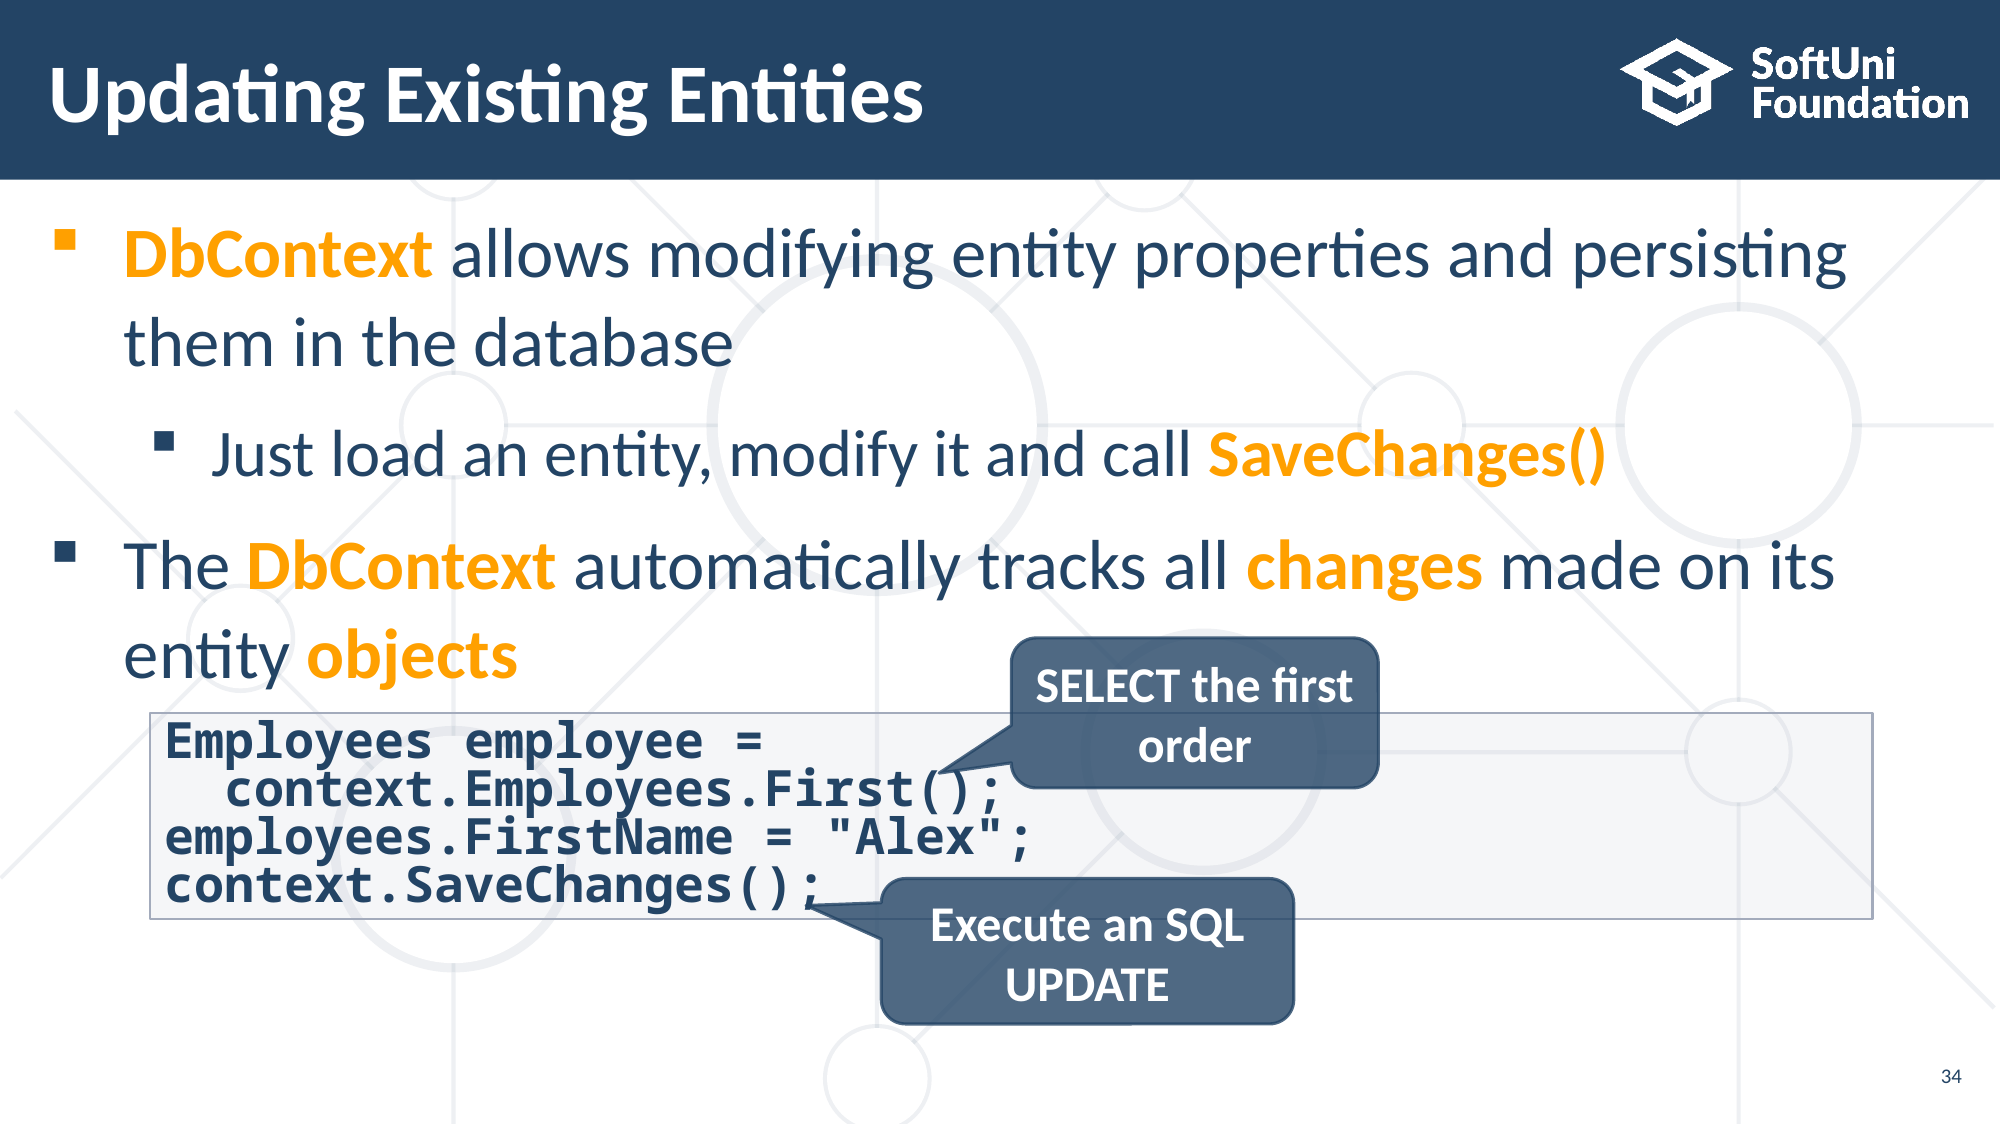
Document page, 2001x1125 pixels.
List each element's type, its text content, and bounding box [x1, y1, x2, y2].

text_box SELECT the first order [937, 635, 1381, 791]
picture [1619, 38, 1968, 126]
text_box Execute an SQL UPDATE [803, 876, 1296, 1027]
list DbContext allows modifying entity properties and persisting them in the database Just load an entity, modify it and call SaveChanges() The DbContext automatically tracks all changes made on its entity objects [31, 196, 1970, 1050]
text_box Employees employee = context.Employees.First(); employees.FirstName = "Alex"; context.SaveChanges(); [149, 712, 1873, 920]
title Updating Existing Entities [31, 16, 1591, 162]
slide_number 34 [1897, 1049, 1968, 1101]
